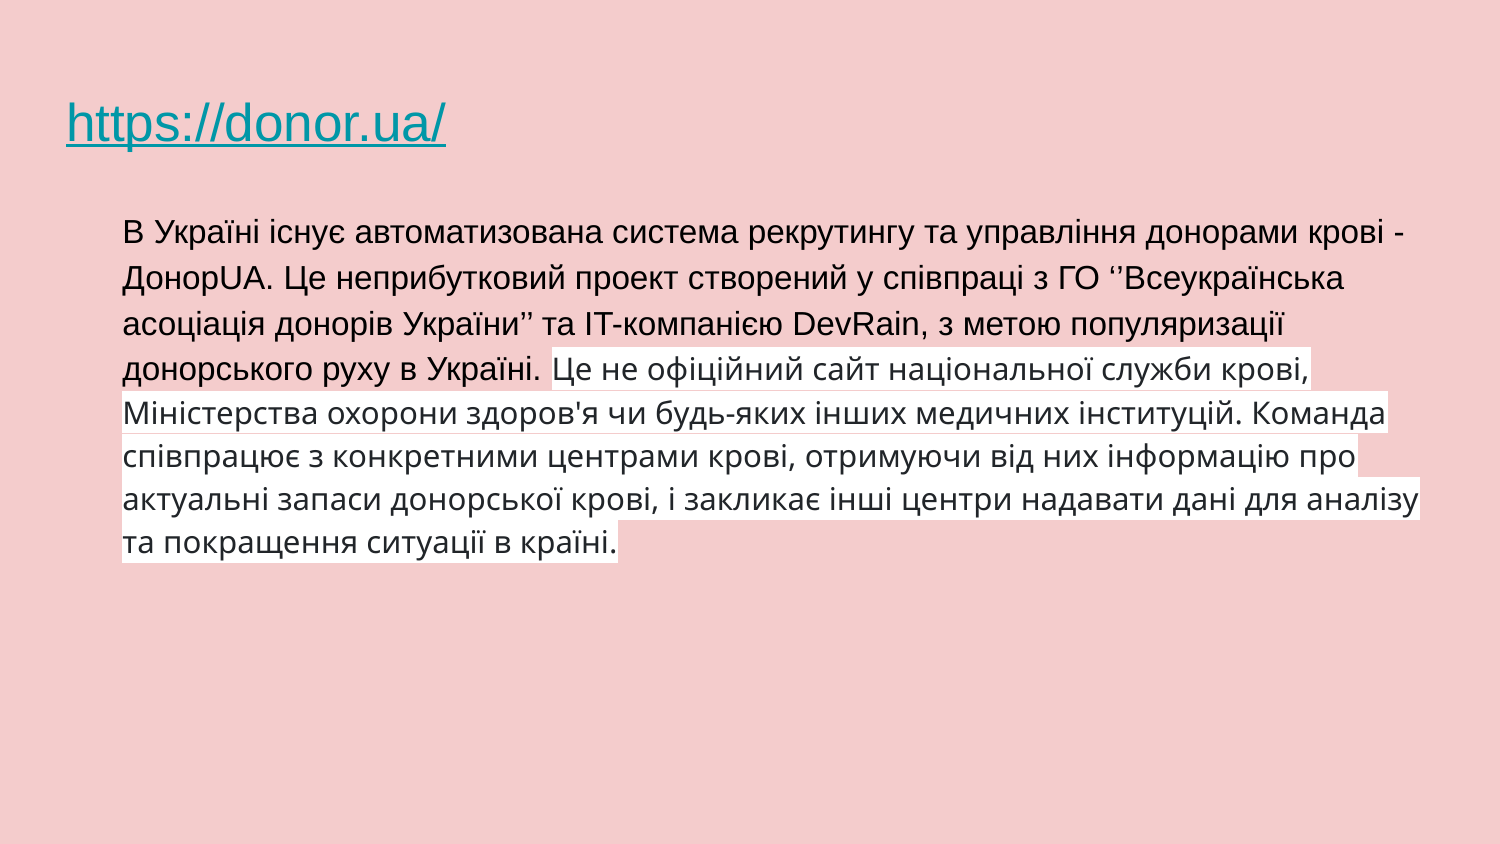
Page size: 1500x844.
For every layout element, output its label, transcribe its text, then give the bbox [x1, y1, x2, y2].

title https://donor.ua/ [51, 72, 1449, 167]
list В Україні існує автоматизована система рекрутингу та управління донорами крові - ДонорUA. Це неприбутковий проект створений у співпраці з ГО ‘’Всеукраїнська асоціація донорів України’’ та IT-компанією DevRain, з метою популяризації донорського руху в Україні. Це не офіційний сайт національної служби крові, Міністерства охорони здоров'я чи будь-яких інших медичних інституцій. Команда співпрацює з конкретними центрами крові, отримуючи від них інформацію про актуальні запаси донорської крові, і закликає інші центри надавати дані для аналізу та покращення ситуації в країні. [51, 189, 1449, 750]
